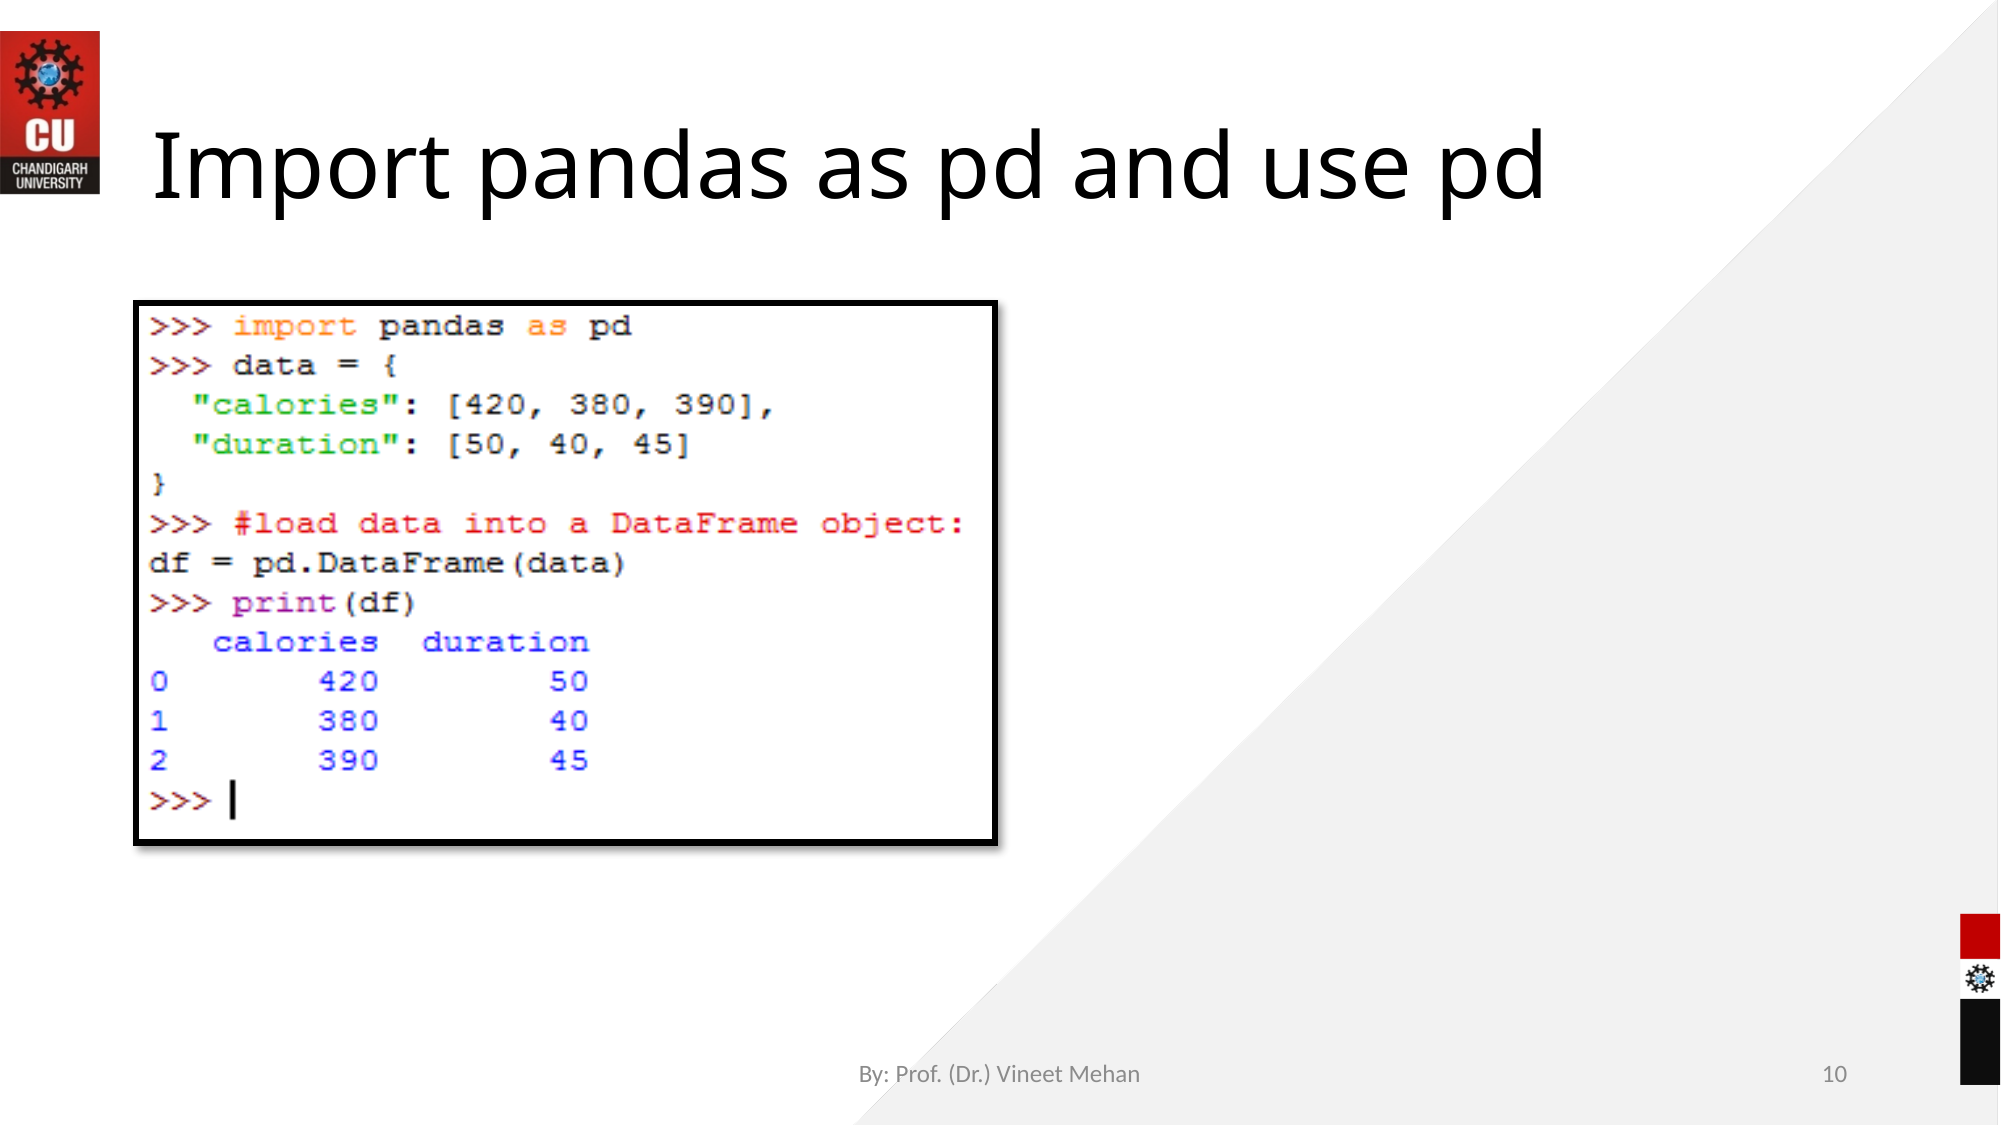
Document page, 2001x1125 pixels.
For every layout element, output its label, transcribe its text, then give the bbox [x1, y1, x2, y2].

slide_number 10 [1412, 1042, 1863, 1103]
title Import pandas as pd and use pd [137, 59, 1863, 278]
picture [0, 0, 2001, 1125]
footer By: Prof. (Dr.) Vineet Mehan [662, 1042, 1338, 1103]
